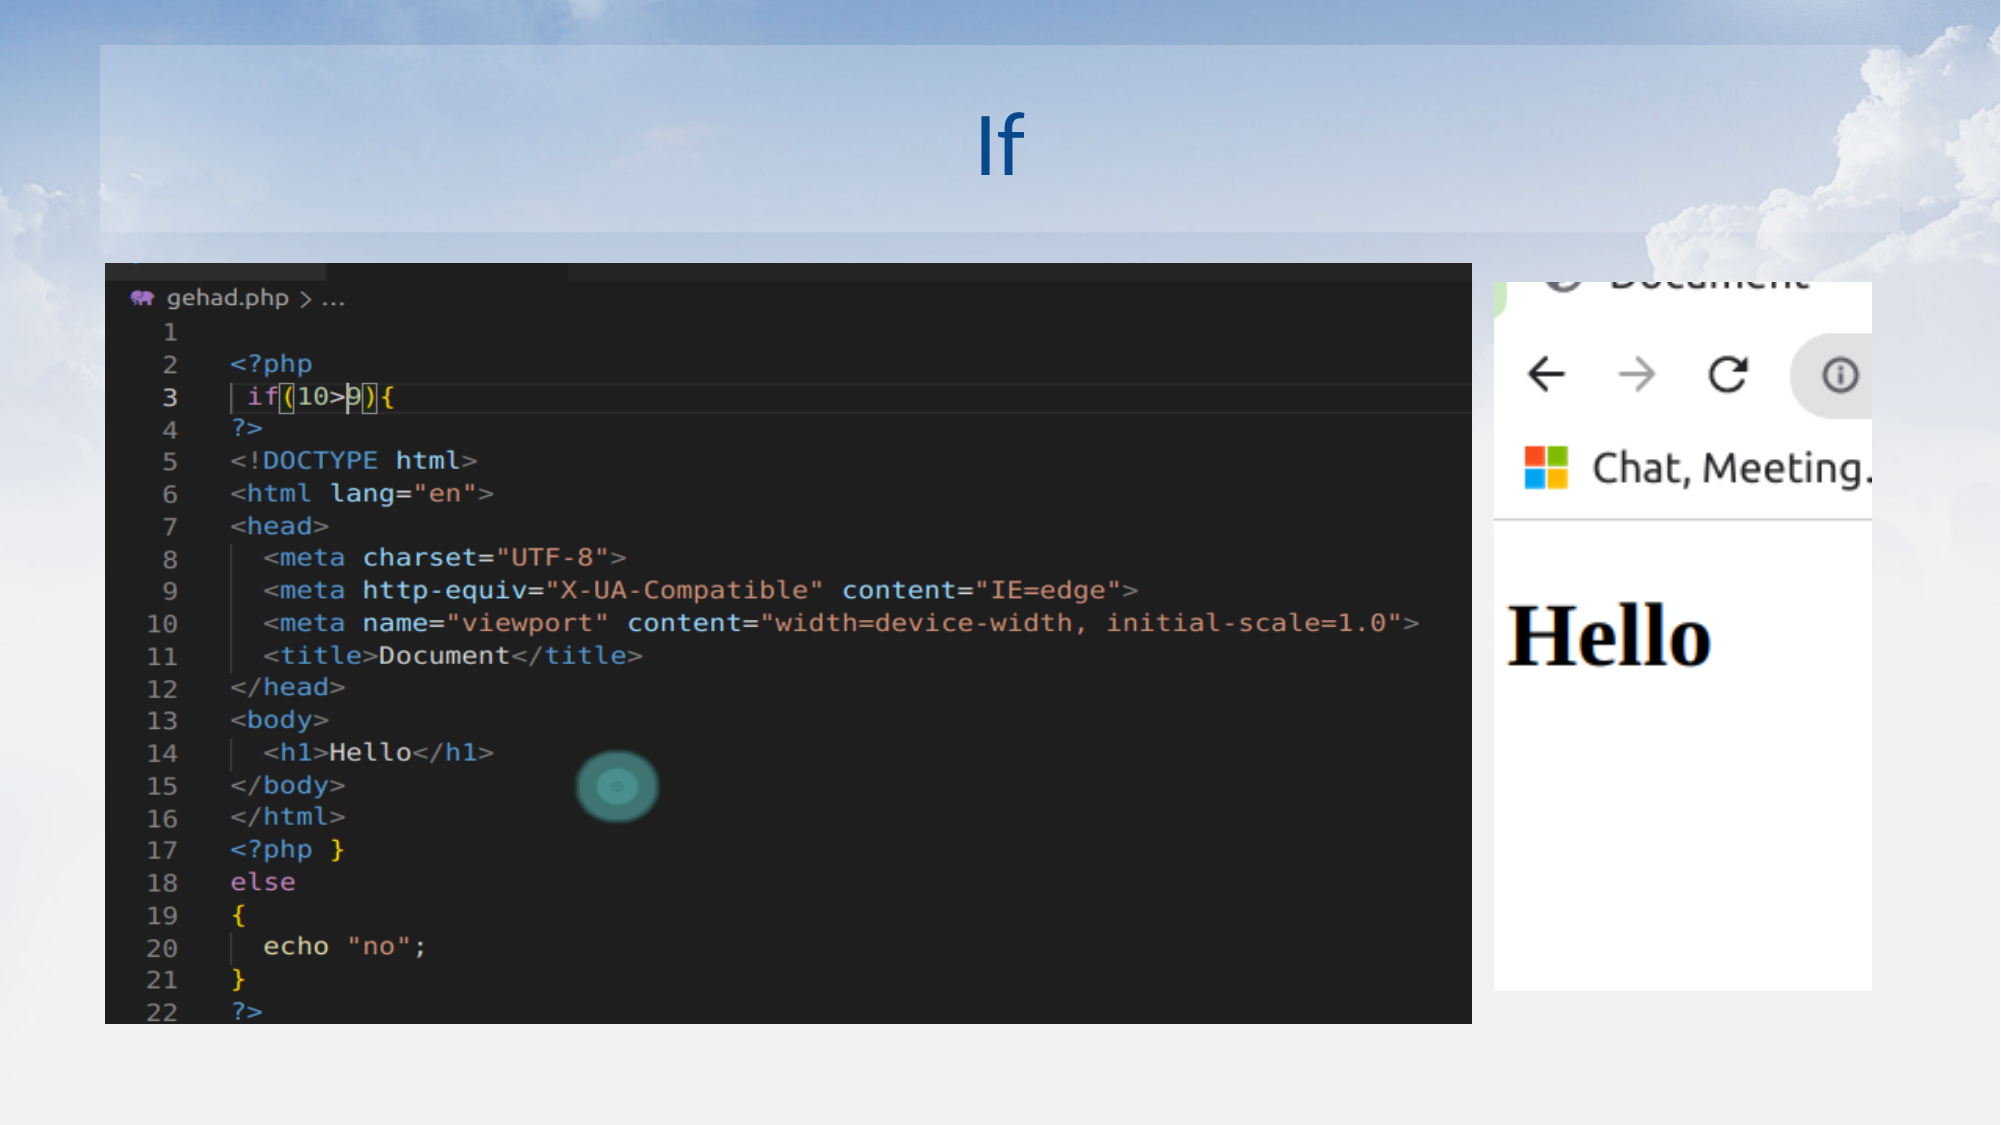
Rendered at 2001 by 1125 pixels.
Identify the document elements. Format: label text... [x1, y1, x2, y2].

title If [99, 45, 1900, 233]
picture [0, 0, 2001, 1125]
